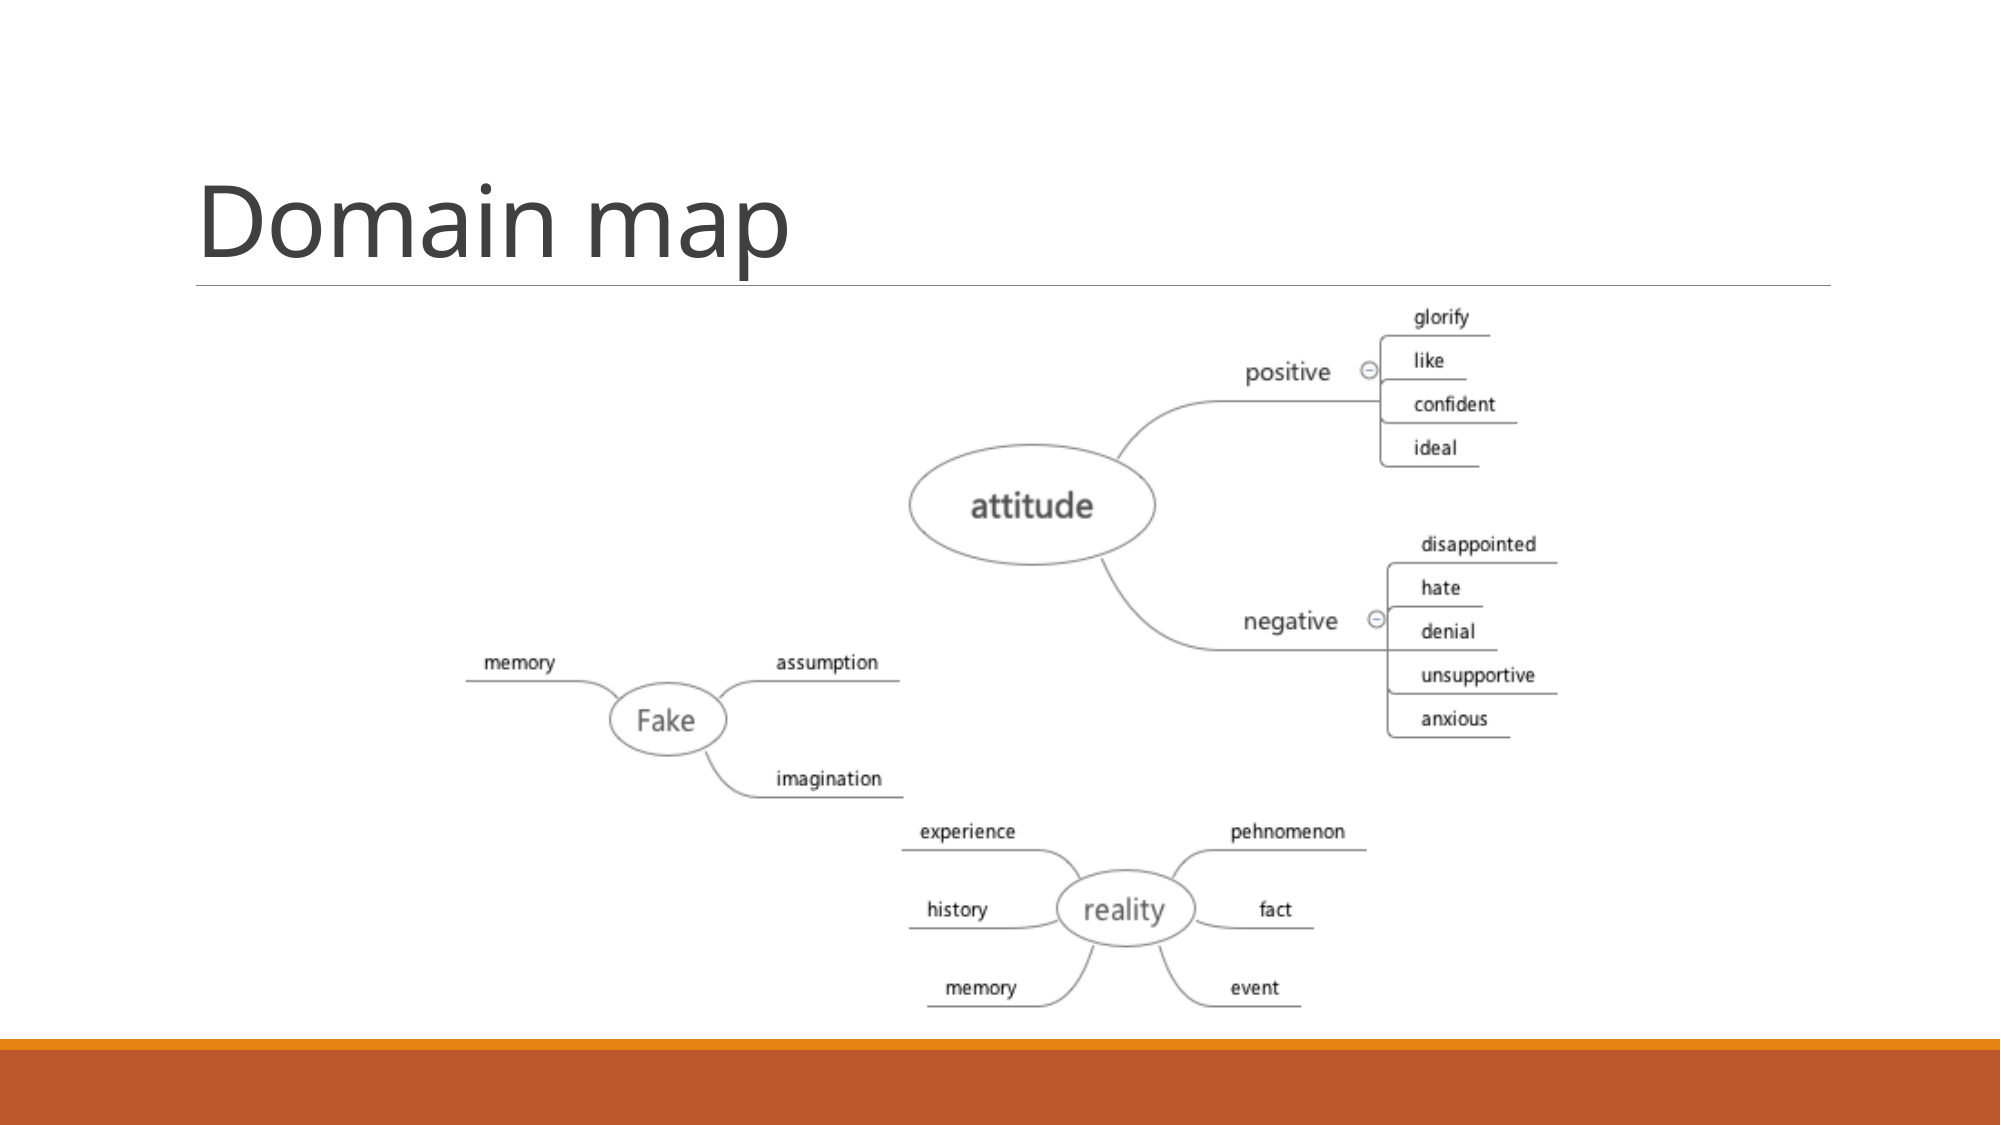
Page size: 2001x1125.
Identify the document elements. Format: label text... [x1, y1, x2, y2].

title Domain map [180, 47, 1830, 285]
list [436, 292, 1587, 1024]
